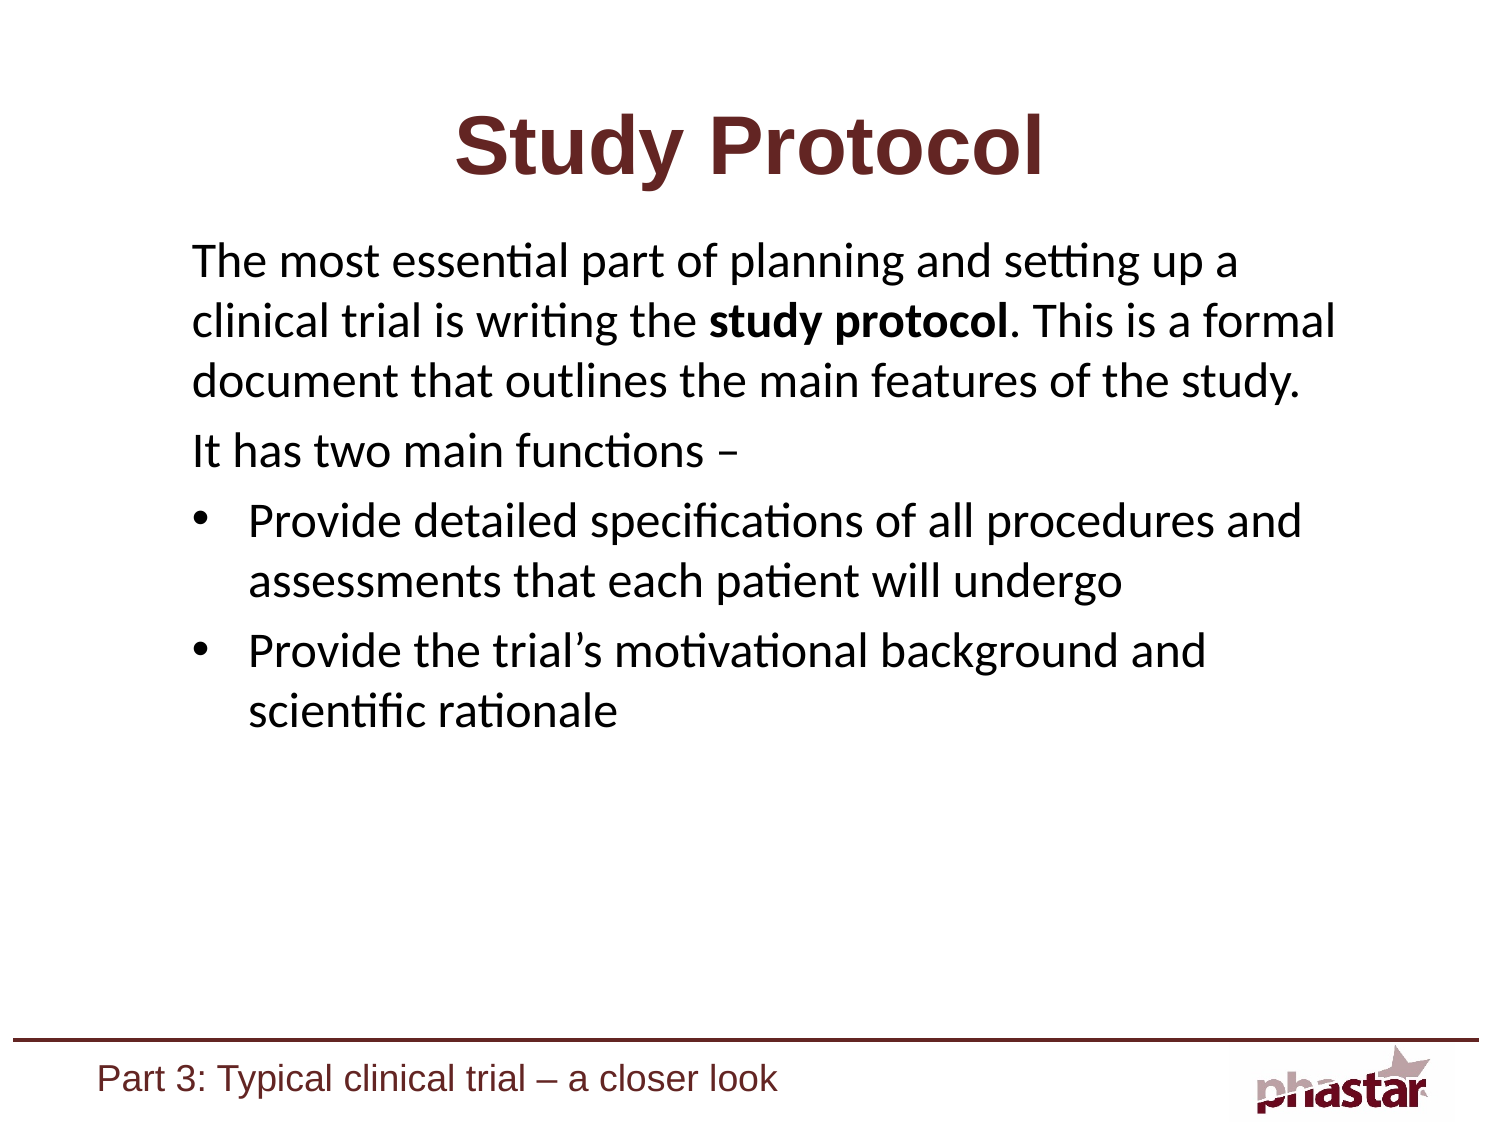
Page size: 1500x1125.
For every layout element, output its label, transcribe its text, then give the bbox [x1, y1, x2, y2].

title Study Protocol [0, 47, 1500, 236]
picture [1229, 1042, 1455, 1122]
text_box Part 3: Typical clinical trial – a closer look [21, 1047, 854, 1107]
list The most essential part of planning and setting up a clinical trial is writing the study protocol. This is a formal document that outlines the main features of the study. It has two main functions – Provide detailed specifications of all procedures and assessments that each patient will undergo Provide the trial’s motivational background and scientific rationale [176, 220, 1399, 999]
